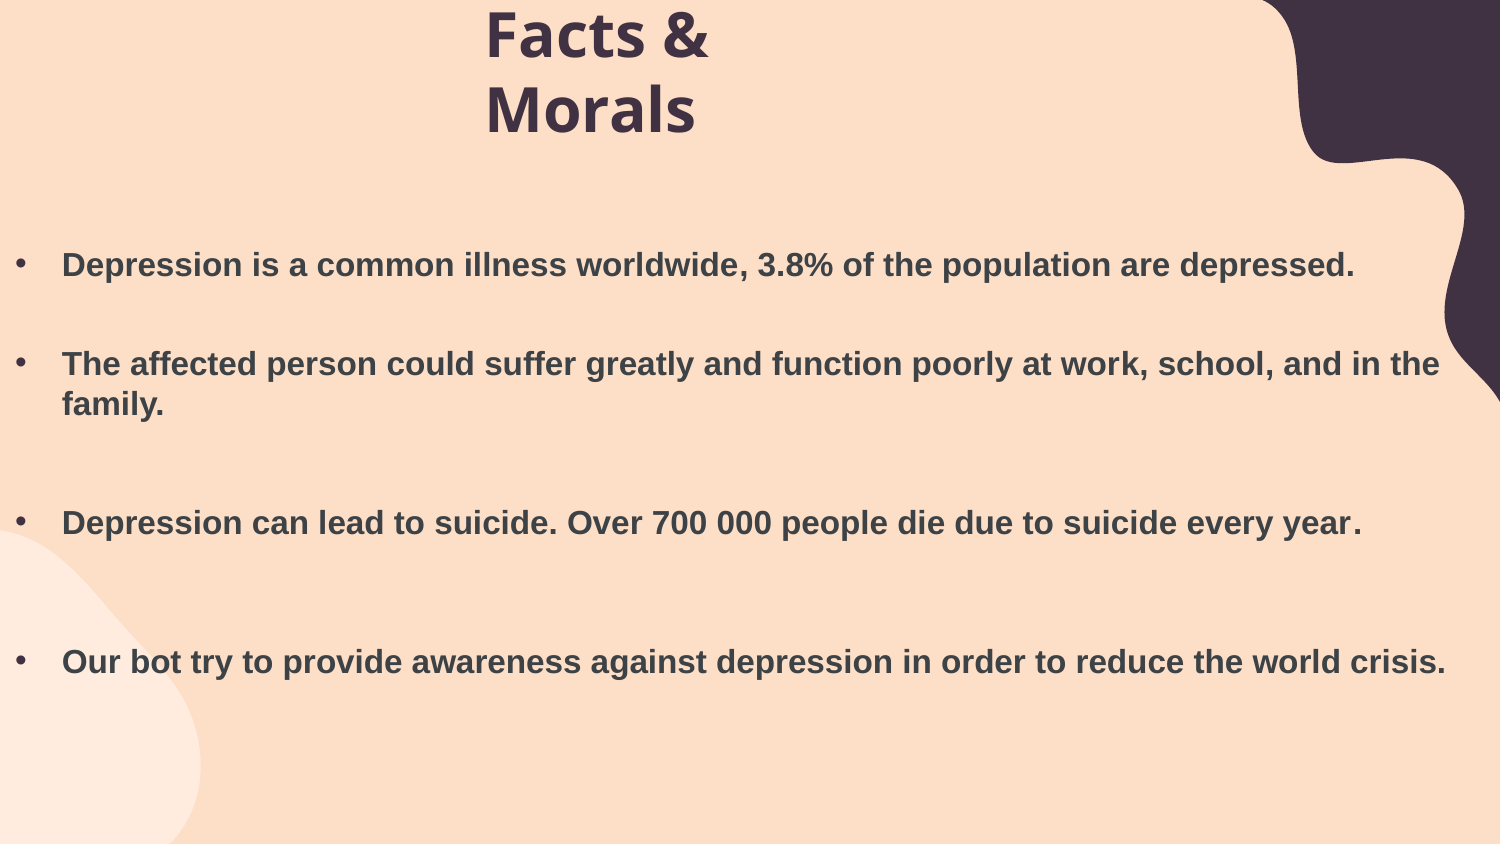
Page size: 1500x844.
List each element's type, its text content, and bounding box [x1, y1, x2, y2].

text_box The affected person could suffer greatly and function poorly at work, school, and in the family. [0, 322, 1500, 442]
text_box Our bot try to provide awareness against depression in order to reduce the world crisis. [0, 600, 1500, 720]
text_box Depression is a common illness worldwide, 3.8% of the population are depressed. [0, 204, 1500, 322]
title Facts & Morals [469, 0, 926, 177]
text_box Depression can lead to suicide. Over 700 000 people die due to suicide every year. [0, 461, 1500, 581]
